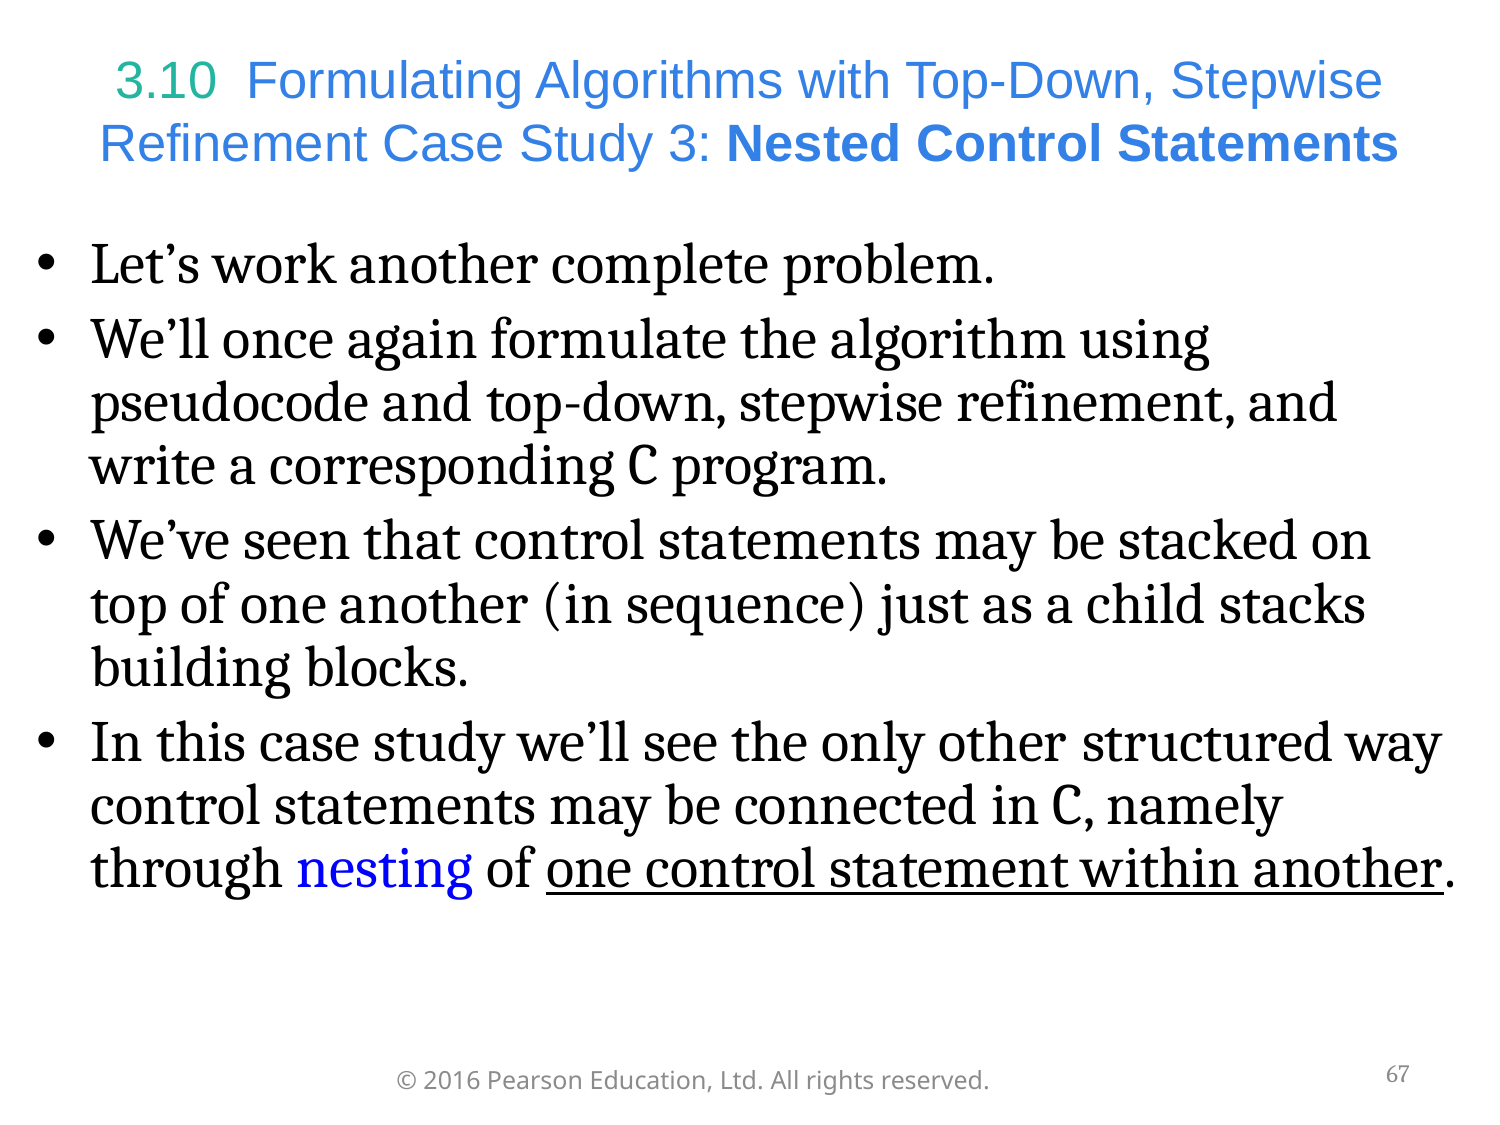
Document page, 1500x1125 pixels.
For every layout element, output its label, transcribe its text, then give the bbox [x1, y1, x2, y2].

title 3.10 Formulating Algorithms with Top-Down, Stepwise Refinement Case Study 3: Nested Control Statements [75, 37, 1425, 180]
list Let’s work another complete problem. We’ll once again formulate the algorithm using pseudocode and top-down, stepwise refinement, and write a corresponding C program. We’ve seen that control statements may be stacked on top of one another (in sequence) just as a child stacks building blocks. In this case study we’ll see the only other structured way control statements may be connected in C, namely through nesting of one control statement within another. [21, 224, 1479, 973]
footer © 2016 Pearson Education, Ltd. All rights reserved. [287, 1050, 1100, 1110]
slide_number 67 [1074, 1042, 1425, 1103]
